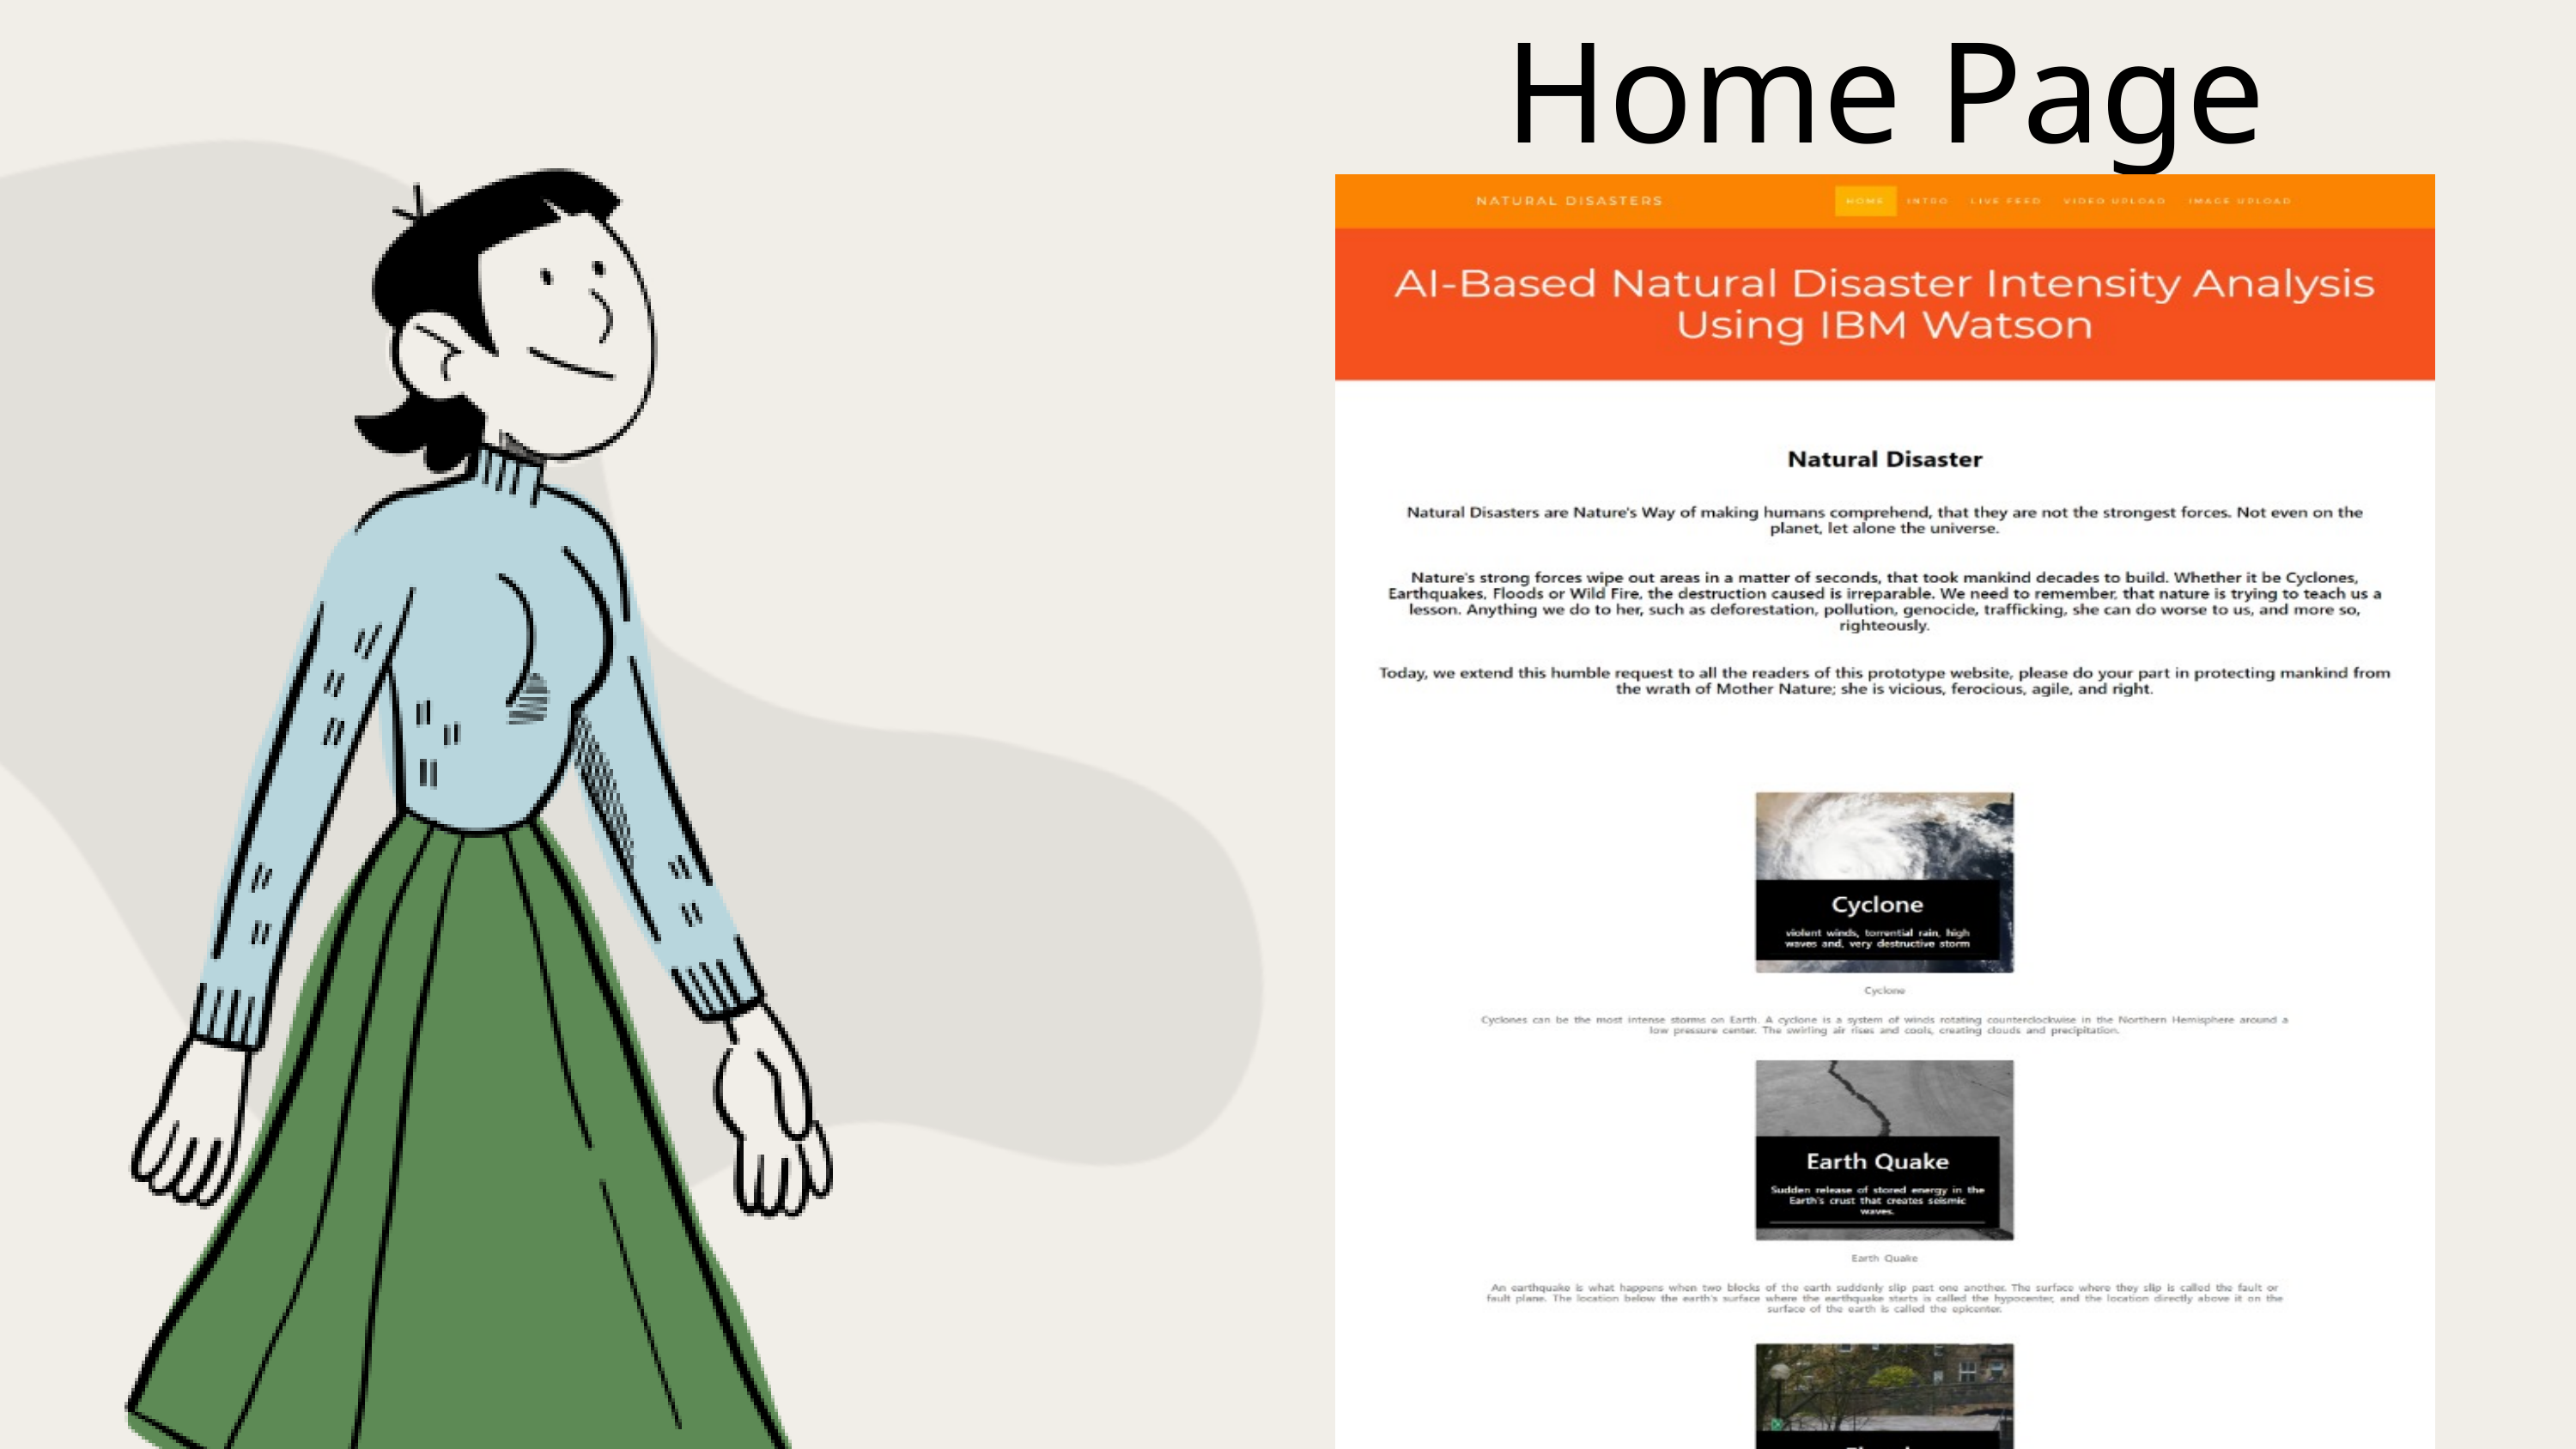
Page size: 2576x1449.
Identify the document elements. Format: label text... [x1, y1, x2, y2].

picture [0, 168, 1310, 1449]
text_box Home Page [1393, 3, 2378, 168]
picture [1335, 174, 2435, 1449]
text_box [1255, 168, 2576, 175]
